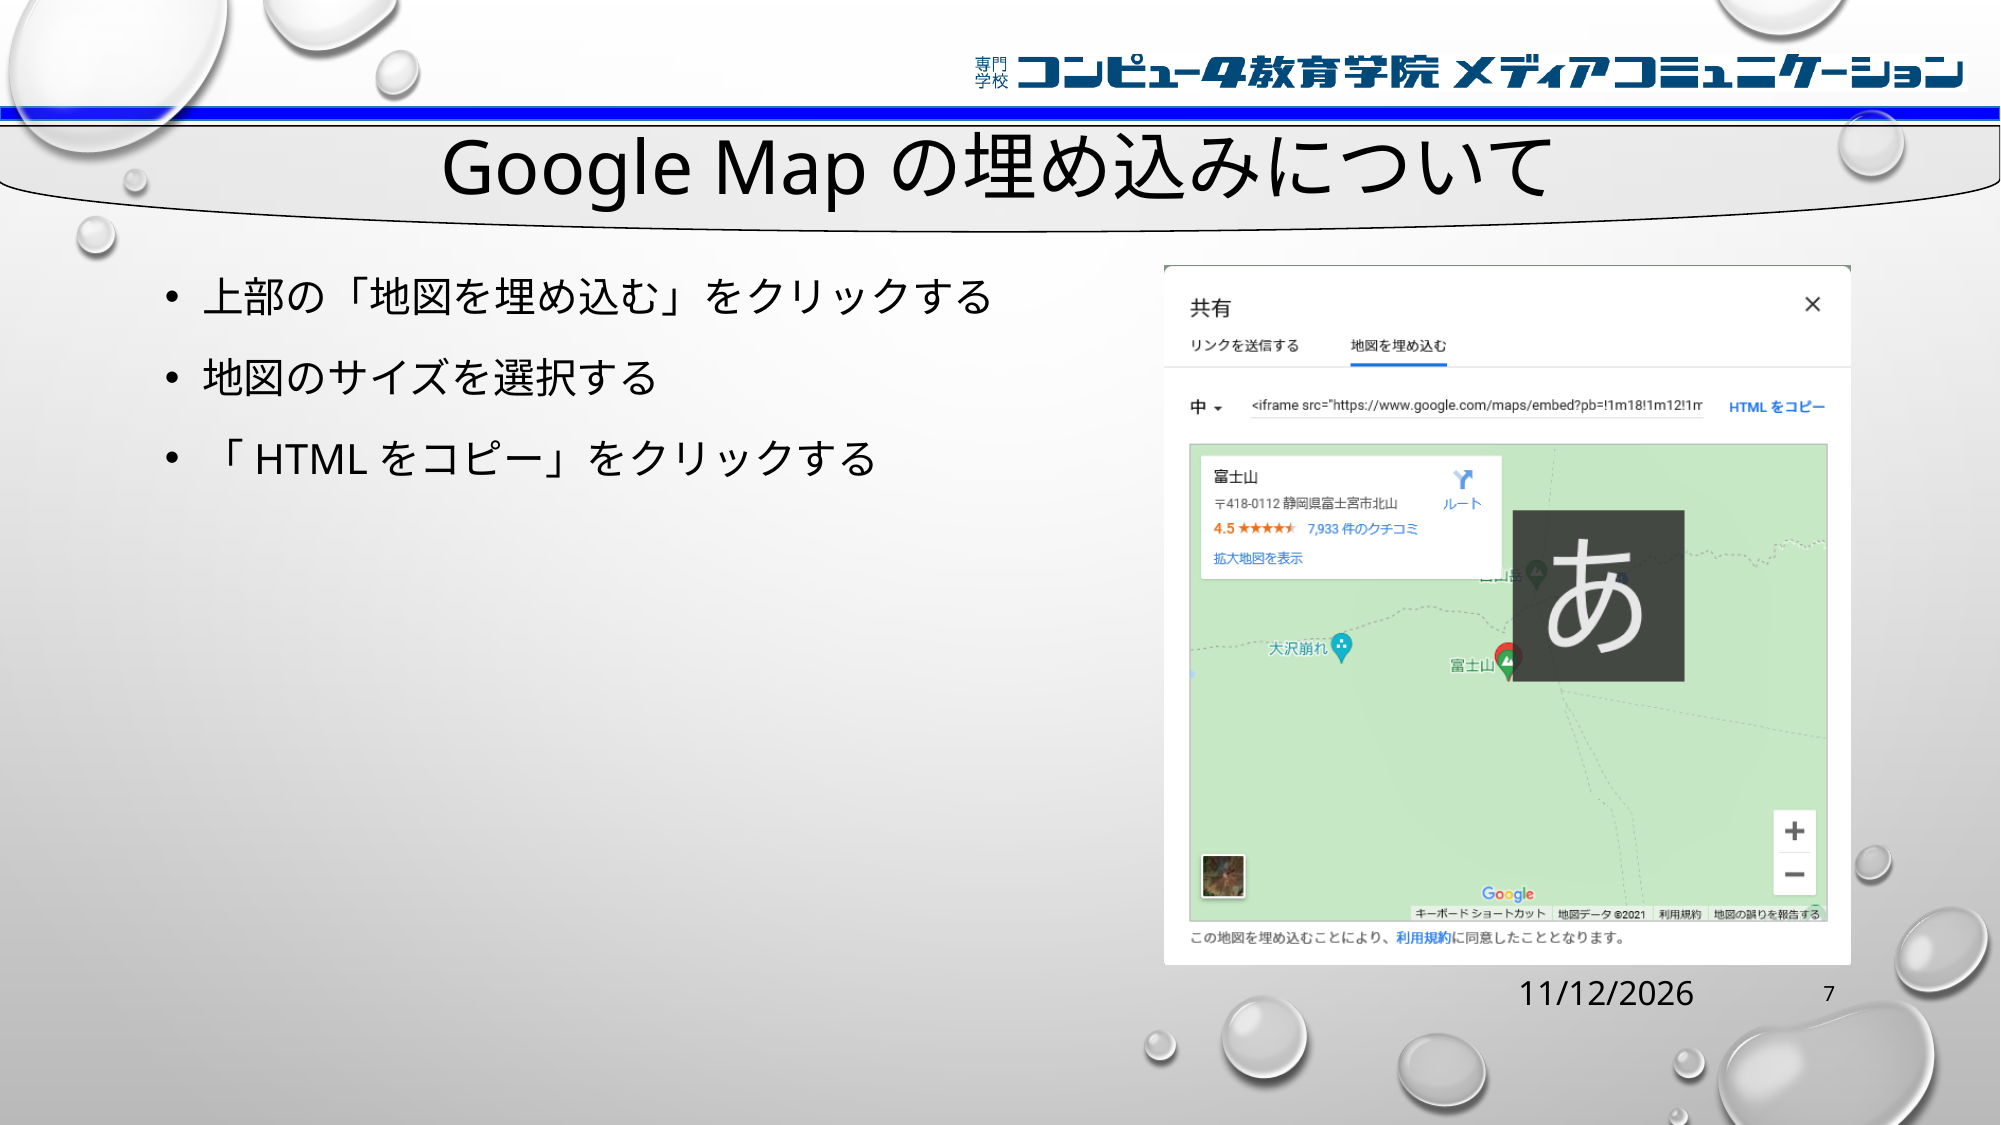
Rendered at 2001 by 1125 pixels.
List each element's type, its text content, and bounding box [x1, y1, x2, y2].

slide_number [1259, 976, 1710, 1025]
picture [0, 0, 2000, 125]
picture [0, 183, 2000, 1125]
list 上部の「地図を埋め込む」をクリックする 地図のサイズを選択する 「HTMLをコピー」をクリックする [149, 253, 1851, 950]
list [1164, 264, 1851, 966]
title Google Mapの埋め込みについて [149, 101, 1851, 239]
slide_number 7 [1724, 974, 1851, 1025]
